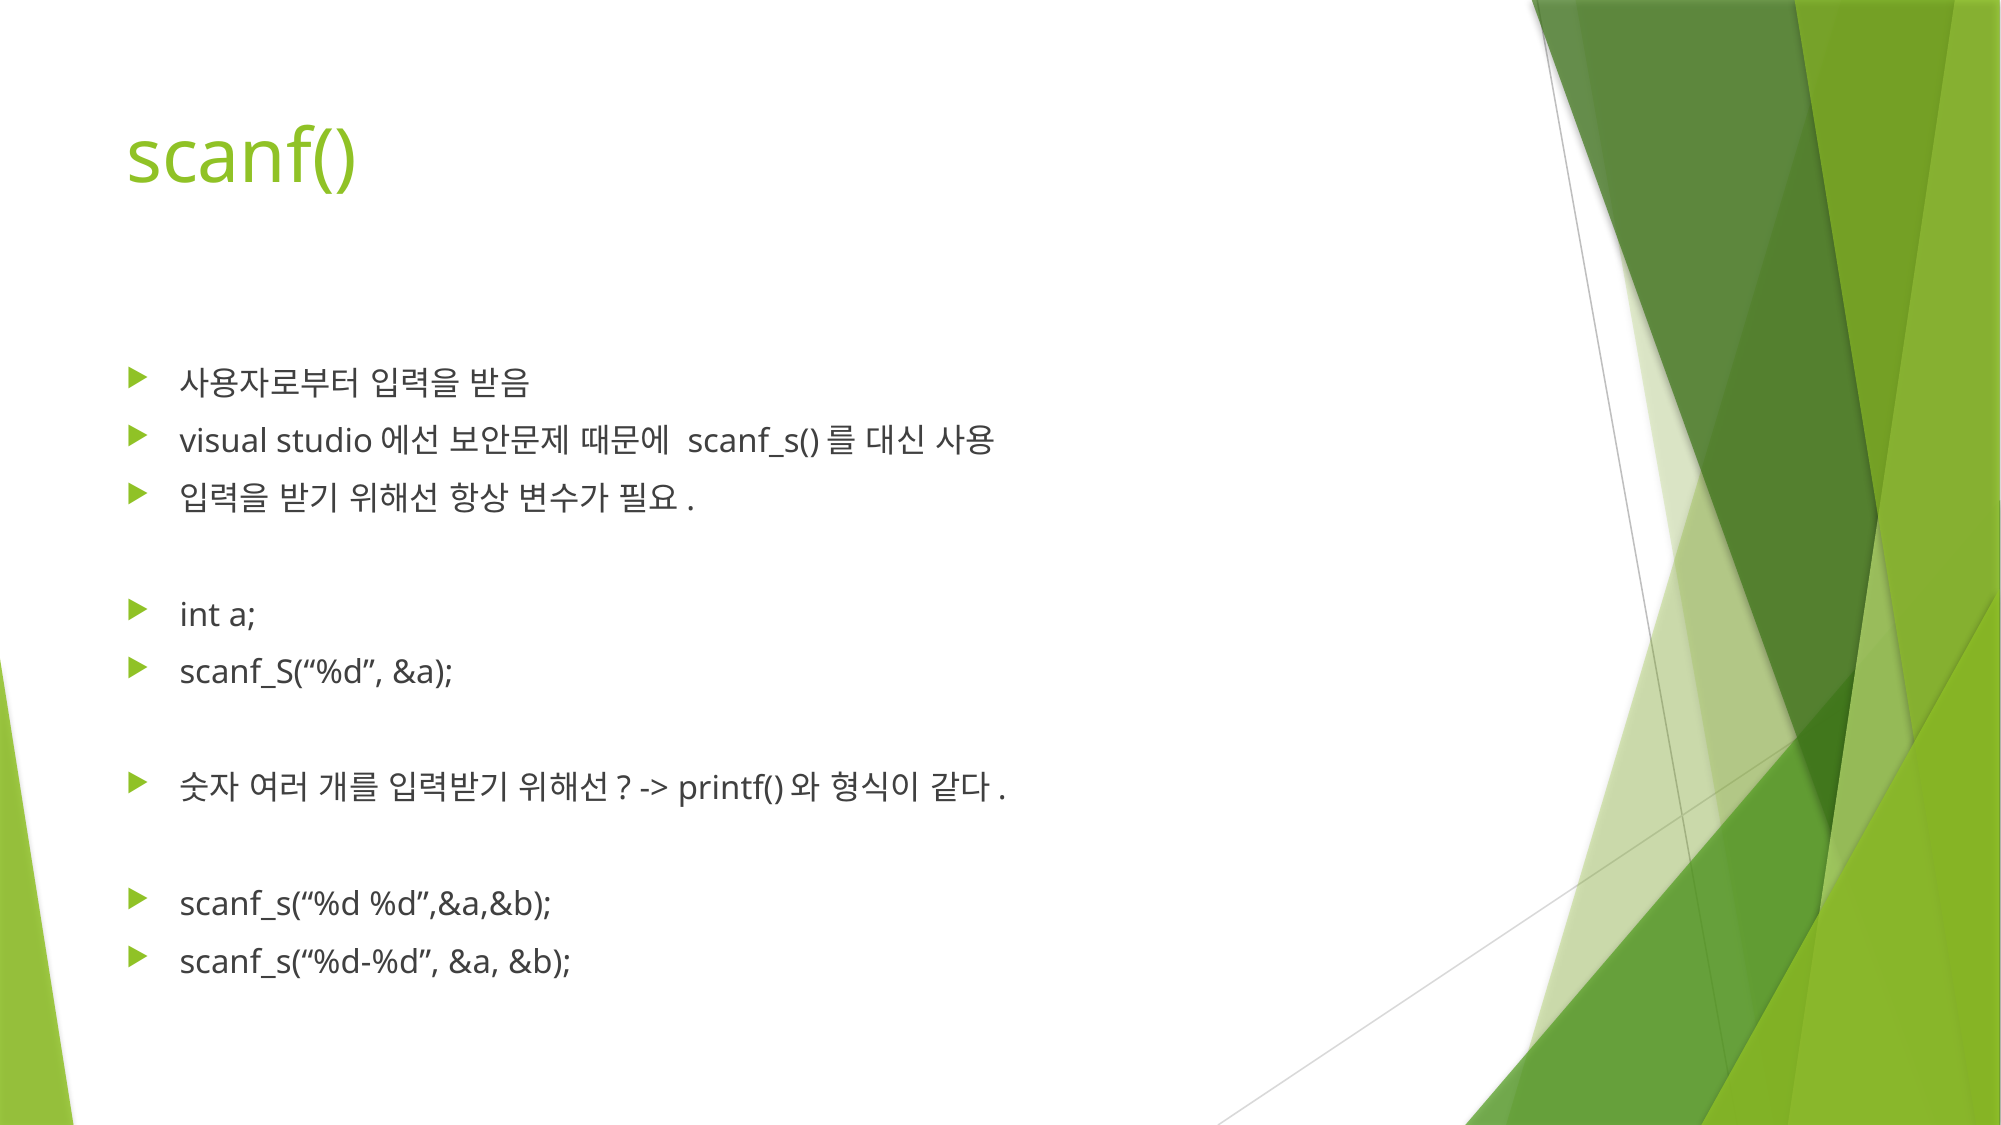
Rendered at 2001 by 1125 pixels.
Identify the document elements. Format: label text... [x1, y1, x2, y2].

list 사용자로부터 입력을 받음 visual studio에선 보안문제 때문에 scanf_s()를 대신 사용 입력을 받기 위해선 항상 변수가 필요. int a; scanf_S(“%d”, &a); 숫자 여러 개를 입력받기 위해선? -> printf()와 형식이 같다. scanf_s(“%d %d”,&a,&b); scanf_s(“%d-%d”, &a, &b); [111, 354, 1522, 992]
title scanf() [111, 99, 1522, 317]
